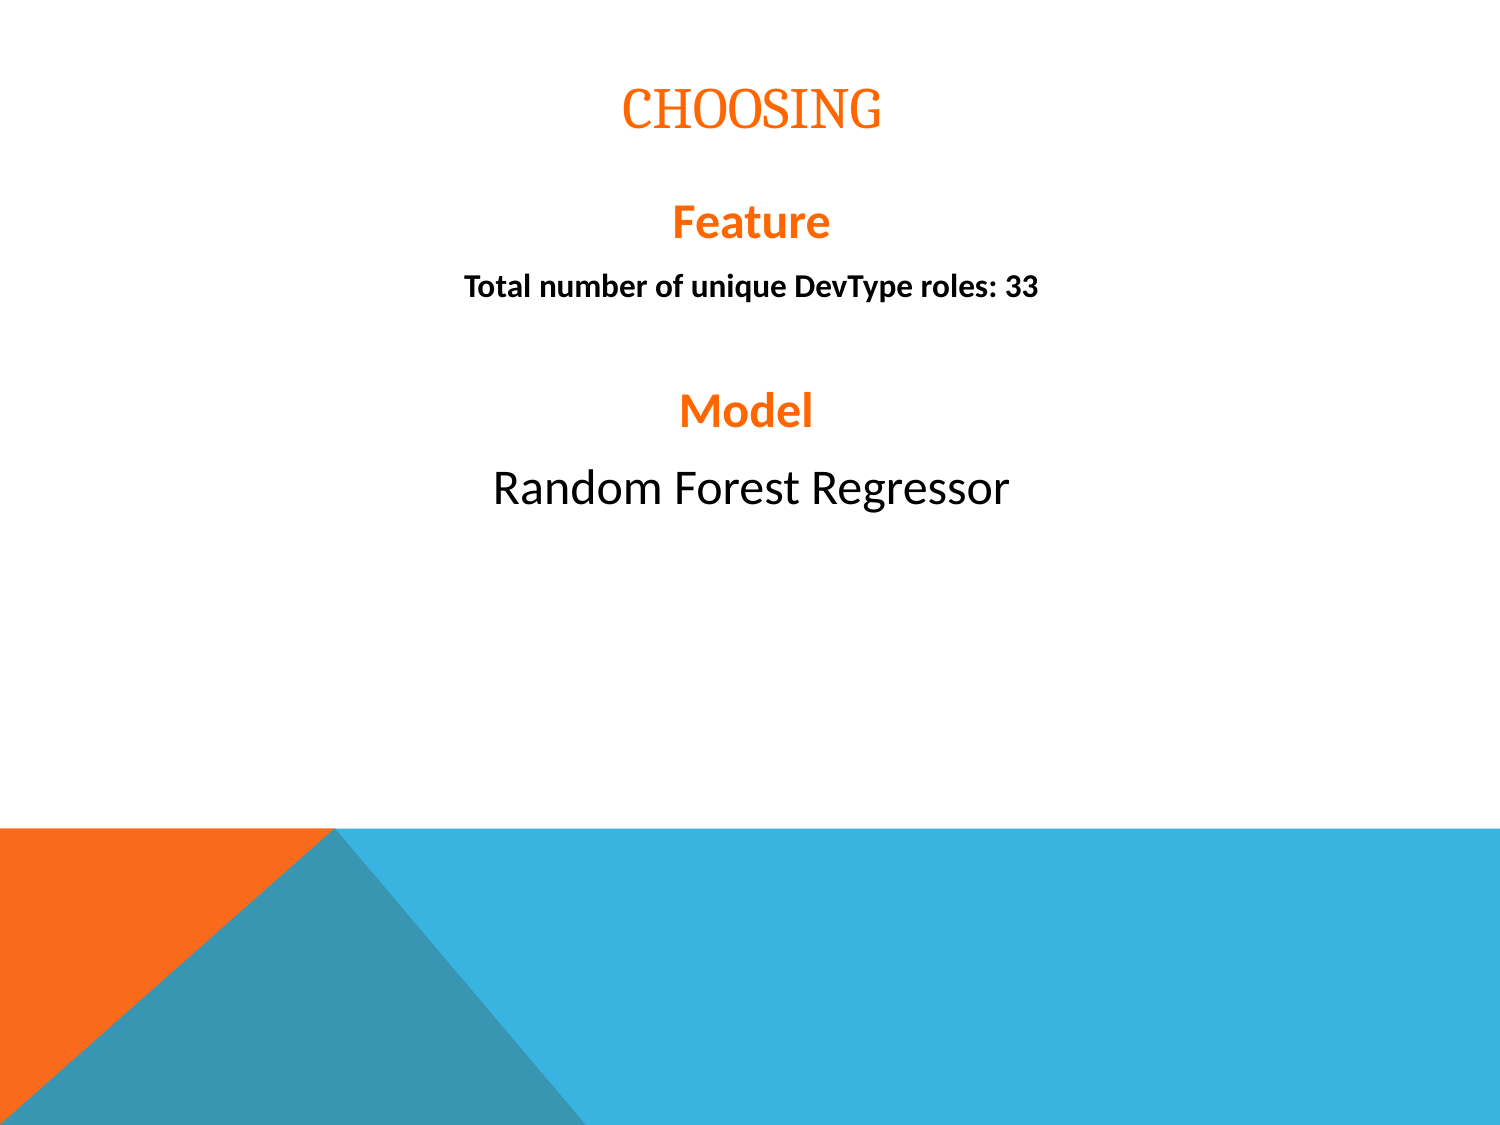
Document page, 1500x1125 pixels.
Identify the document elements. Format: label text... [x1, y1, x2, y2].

title Choosing [135, 60, 1369, 150]
list Feature Total number of unique DevType roles: 33 Model Random Forest Regressor [135, 180, 1369, 768]
